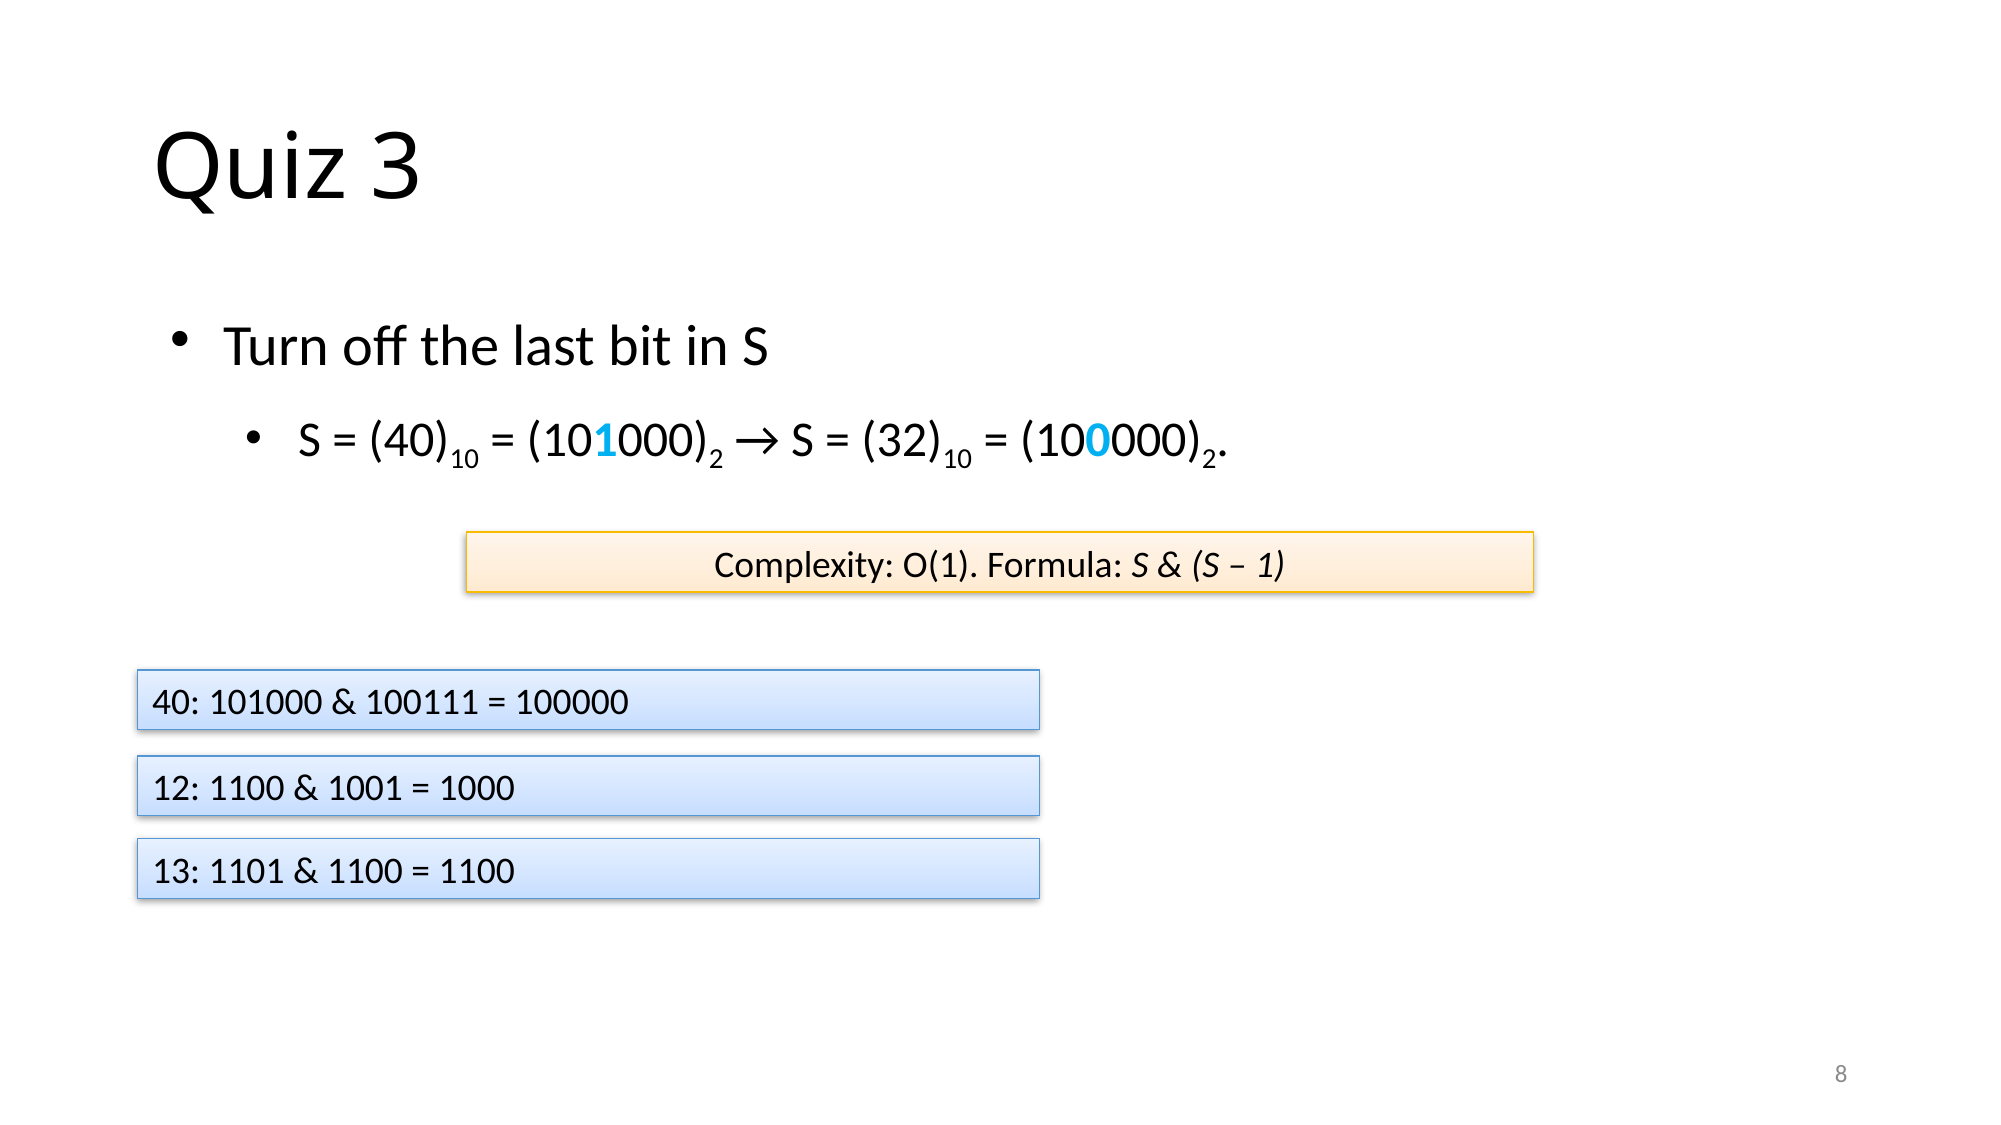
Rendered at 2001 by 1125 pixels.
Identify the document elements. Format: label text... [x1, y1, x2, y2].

text_box 13: 1101 & 1100 = 1100 [137, 838, 1040, 899]
title Quiz 3 [137, 59, 1863, 278]
text_box Complexity: O(1). Formula: S & (S – 1) [466, 531, 1534, 593]
list Turn off the last bit in S S = (40)10 = (101000)2 → S = (32)10 = (100000)2. [137, 299, 1863, 1014]
slide_number 8 [1412, 1042, 1863, 1103]
text_box 12: 1100 & 1001 = 1000 [137, 755, 1040, 816]
text_box 40: 101000 & 100111 = 100000 [137, 669, 1040, 730]
